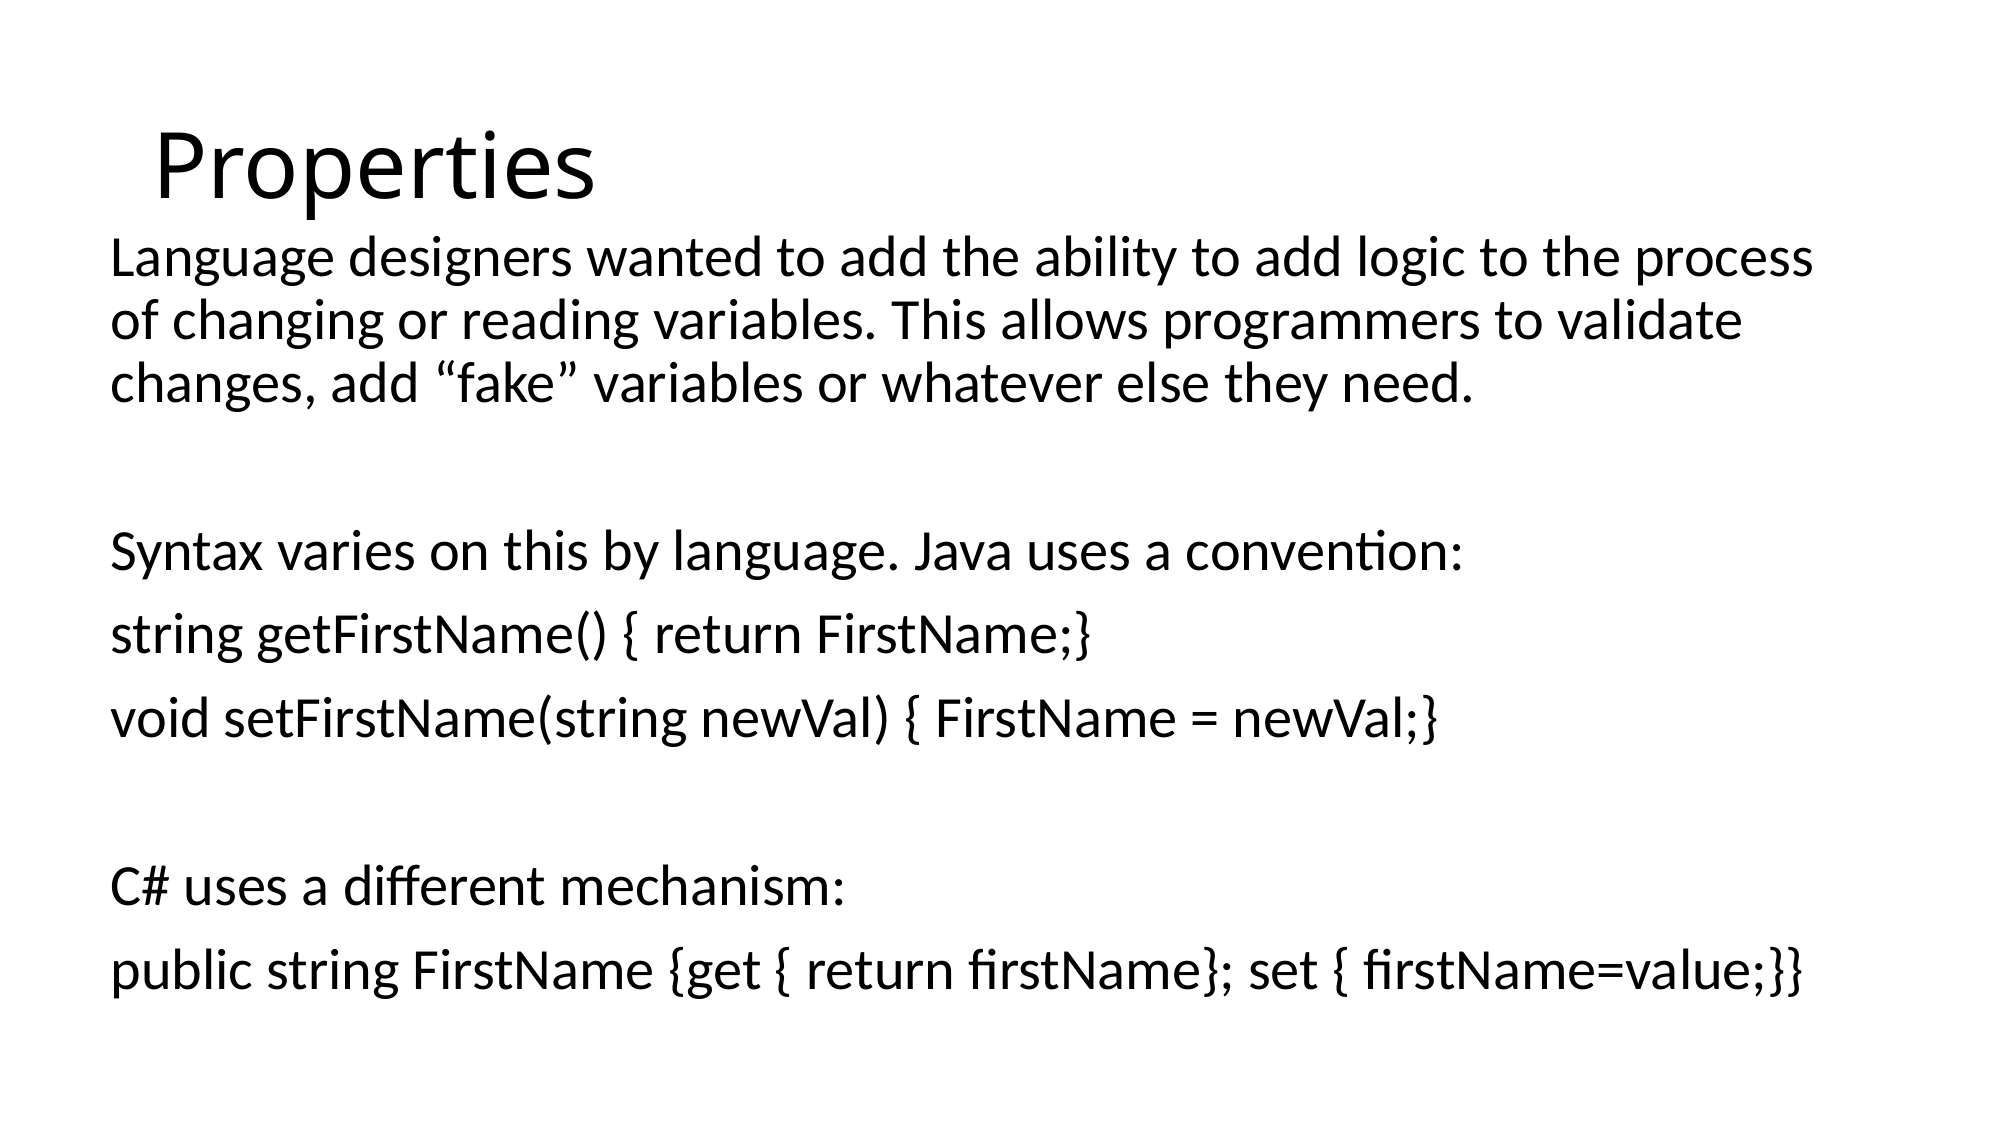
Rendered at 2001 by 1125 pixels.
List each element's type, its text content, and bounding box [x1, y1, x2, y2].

list Language designers wanted to add the ability to add logic to the process of changing or reading variables. This allows programmers to validate changes, add “fake” variables or whatever else they need. Syntax varies on this by language. Java uses a convention: string getFirstName() { return FirstName;} void setFirstName(string newVal) { FirstName = newVal;} C# uses a different mechanism: public string FirstName {get { return firstName}; set { firstName=value;}} [95, 218, 1844, 1015]
title Properties [137, 59, 1863, 278]
